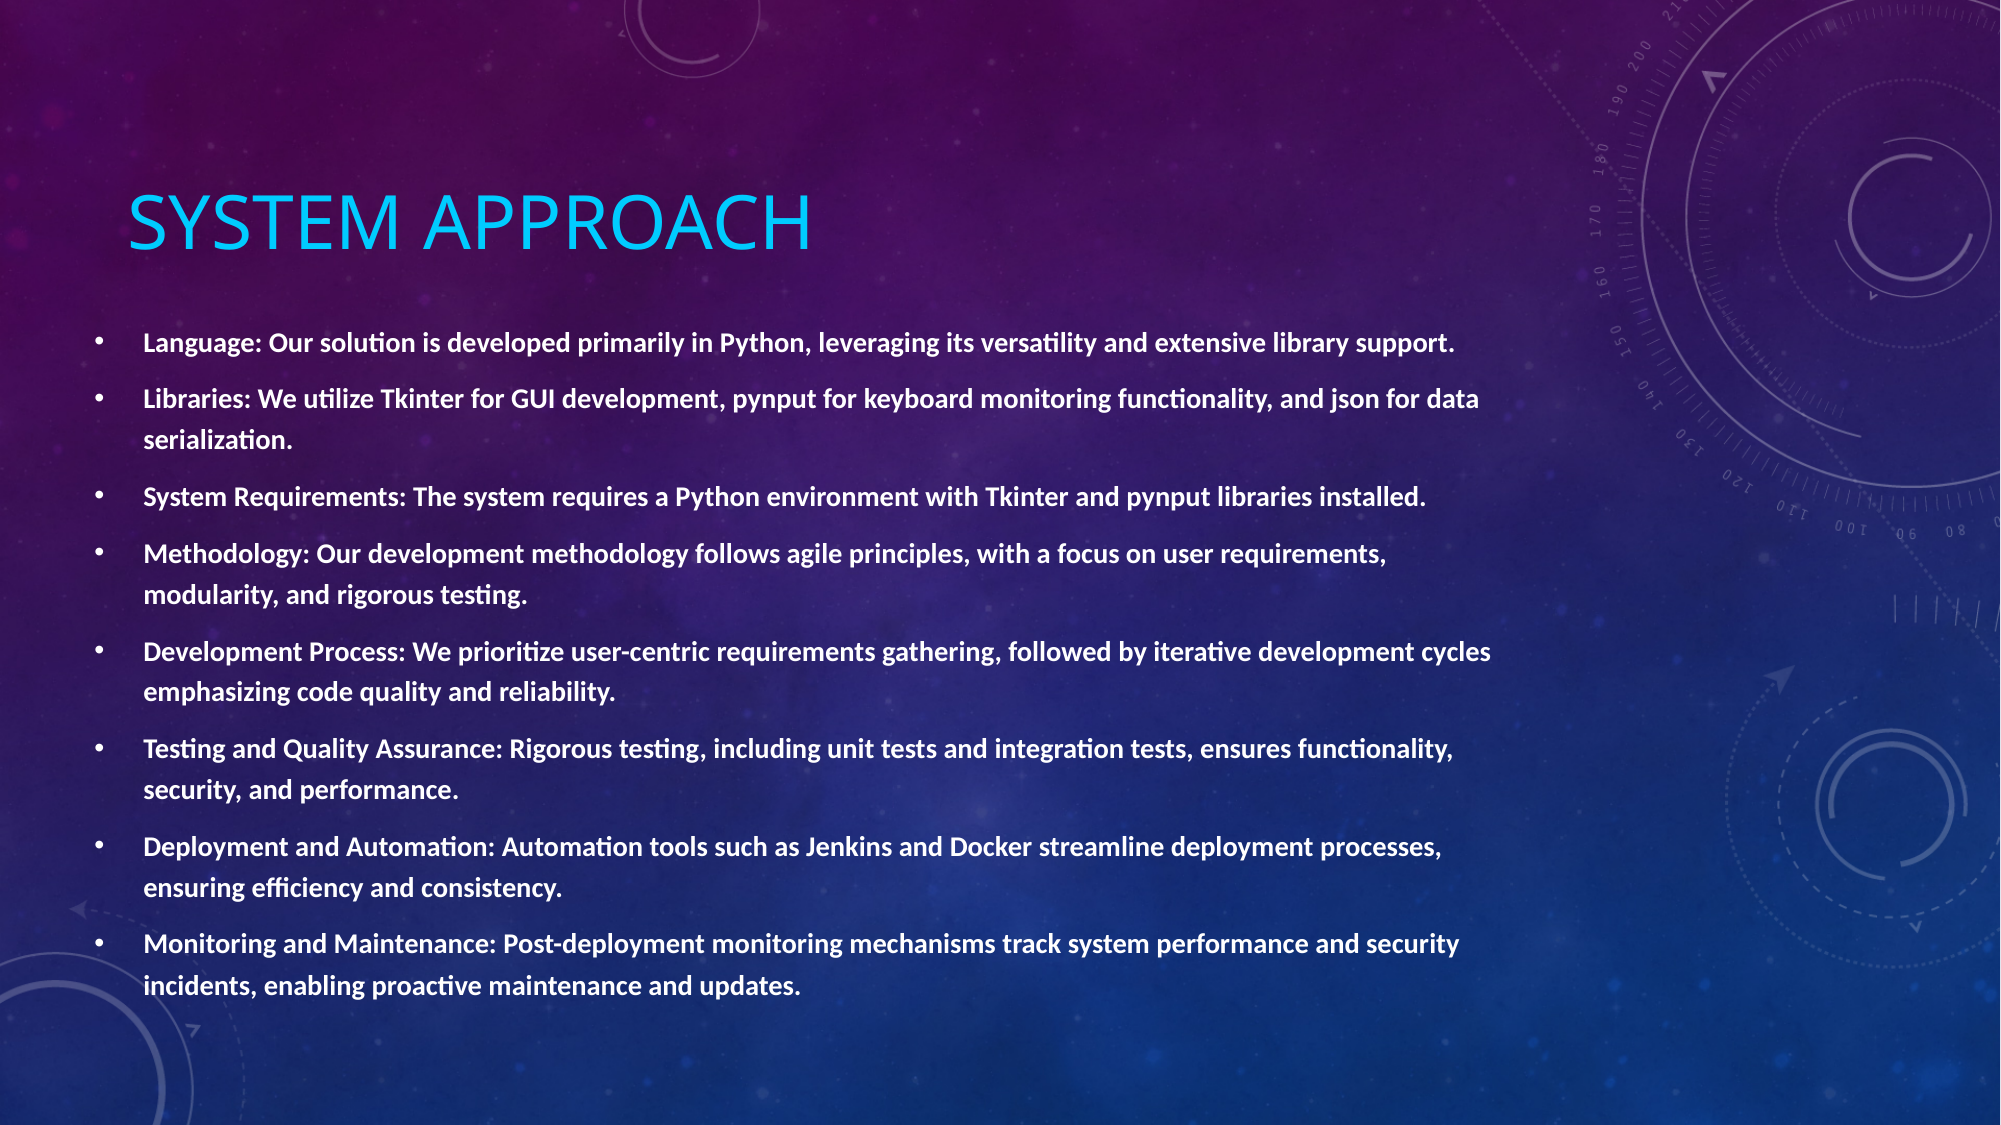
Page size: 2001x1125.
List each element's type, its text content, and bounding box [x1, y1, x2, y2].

picture [0, 0, 2001, 1125]
list Language: Our solution is developed primarily in Python, leveraging its versatility and extensive library support. Libraries: We utilize Tkinter for GUI development, pynput for keyboard monitoring functionality, and json for data serialization. System Requirements: The system requires a Python environment with Tkinter and pynput libraries installed. Methodology: Our development methodology follows agile principles, with a focus on user requirements, modularity, and rigorous testing. Development Process: We prioritize user-centric requirements gathering, followed by iterative development cycles emphasizing code quality and reliability. Testing and Quality Assurance: Rigorous testing, including unit tests and integration tests, ensures functionality, security, and performance. Deployment and Automation: Automation tools such as Jenkins and Docker streamline deployment processes, ensuring efficiency and consistency. Monitoring and Maintenance: Post-deployment monitoring mechanisms track system performance and security incidents, enabling proactive maintenance and updates. [79, 309, 1545, 1025]
title System approach [112, 99, 1775, 339]
